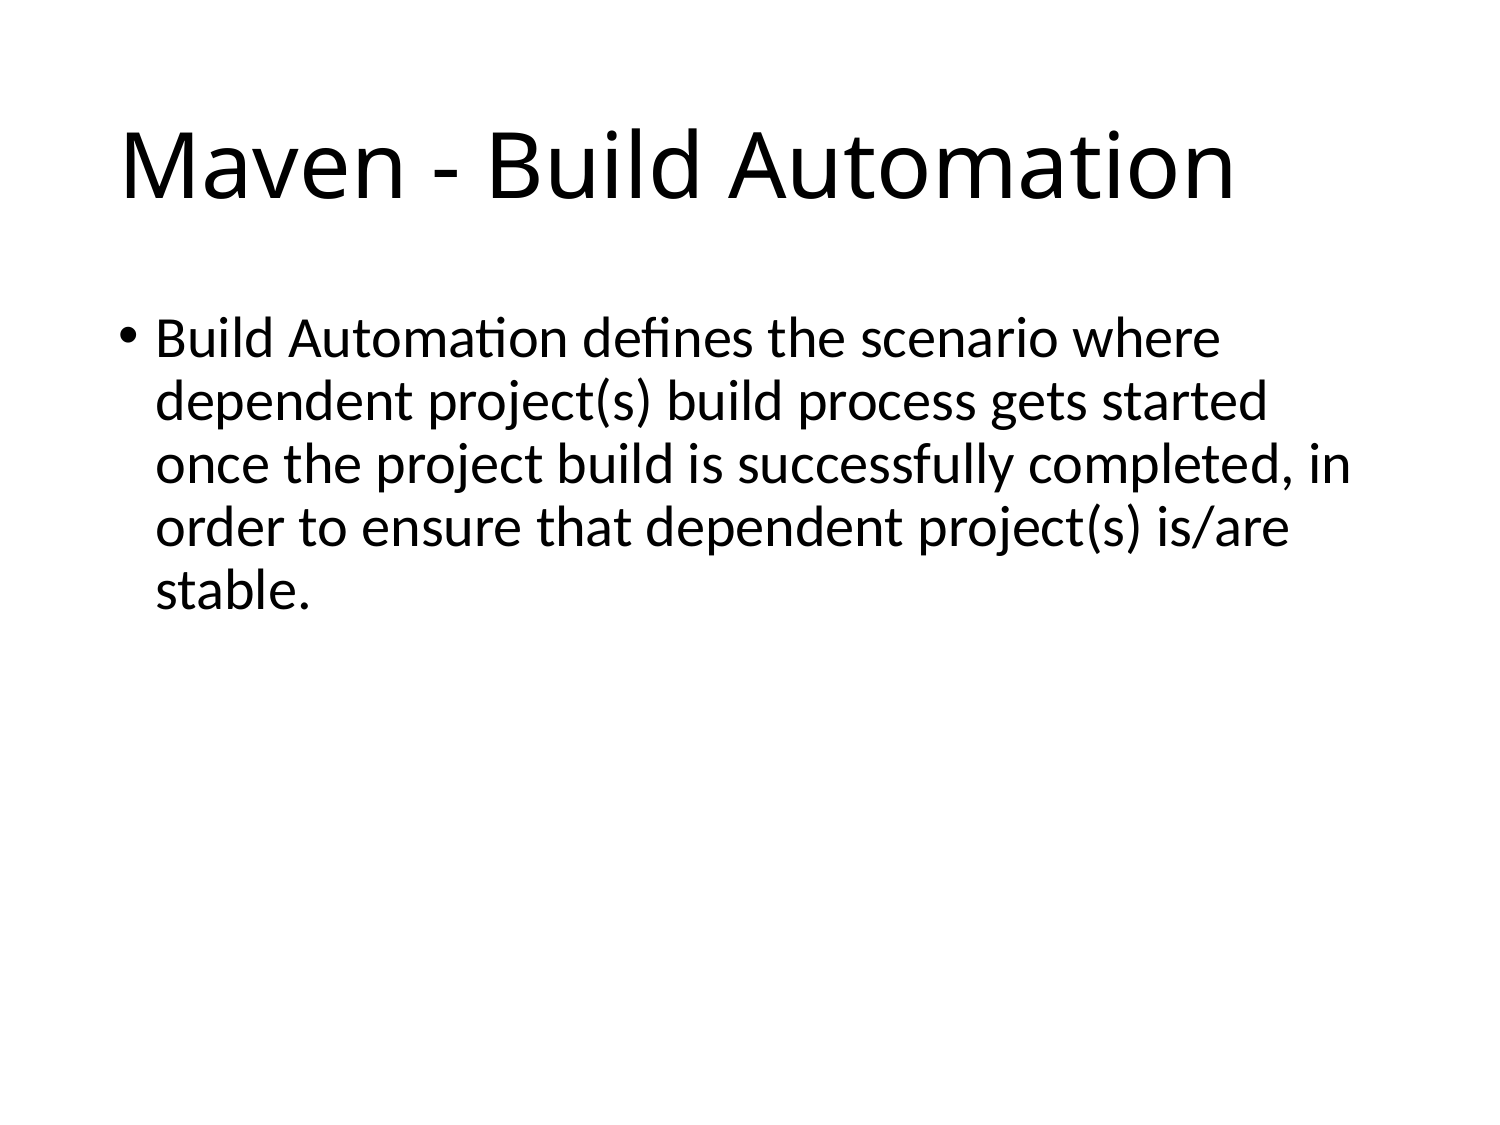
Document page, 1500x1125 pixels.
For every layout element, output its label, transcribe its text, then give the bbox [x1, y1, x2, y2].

title Maven - Build Automation [103, 59, 1397, 278]
list Build Automation defines the scenario where dependent project(s) build process gets started once the project build is successfully completed, in order to ensure that dependent project(s) is/are stable. [103, 299, 1397, 1014]
